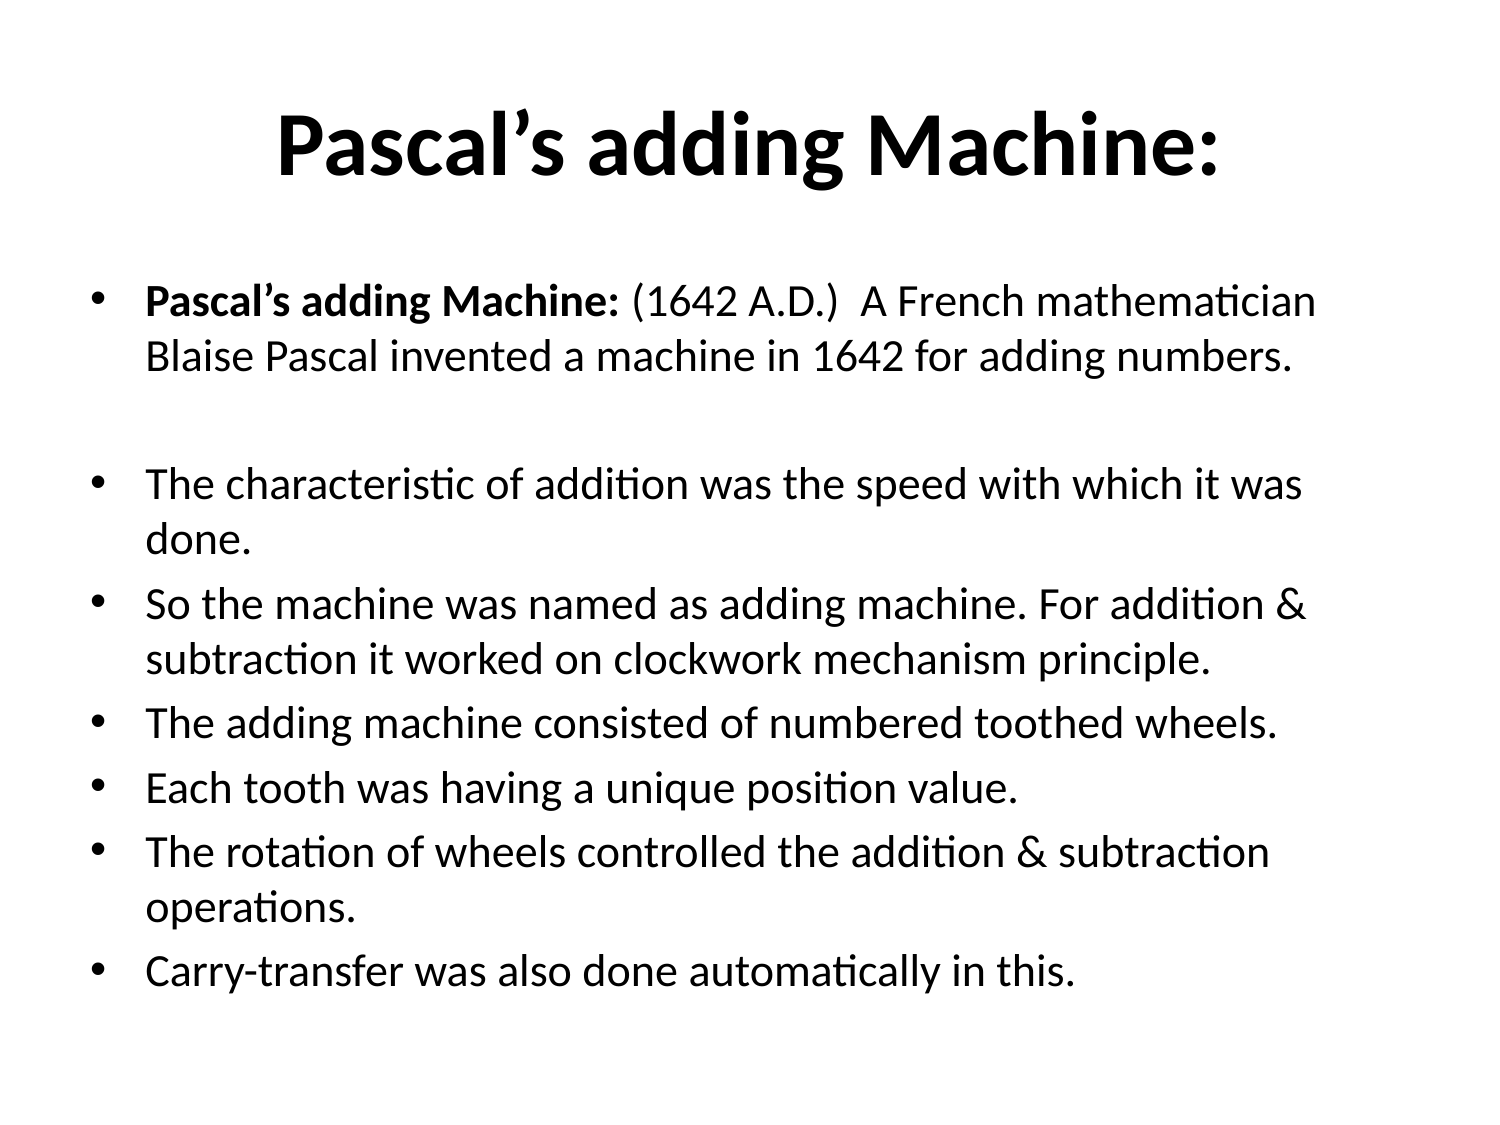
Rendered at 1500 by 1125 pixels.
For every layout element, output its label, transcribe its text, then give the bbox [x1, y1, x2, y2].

title Pascal’s adding Machine: [75, 45, 1425, 233]
list Pascal’s adding Machine: (1642 A.D.) A French mathematician Blaise Pascal invented a machine in 1642 for adding numbers. The characteristic of addition was the speed with which it was done. So the machine was named as adding machine. For addition & subtraction it worked on clockwork mechanism principle. The adding machine consisted of numbered toothed wheels. Each tooth was having a unique position value. The rotation of wheels controlled the addition & subtraction operations. Carry-transfer was also done automatically in this. [75, 262, 1425, 1005]
